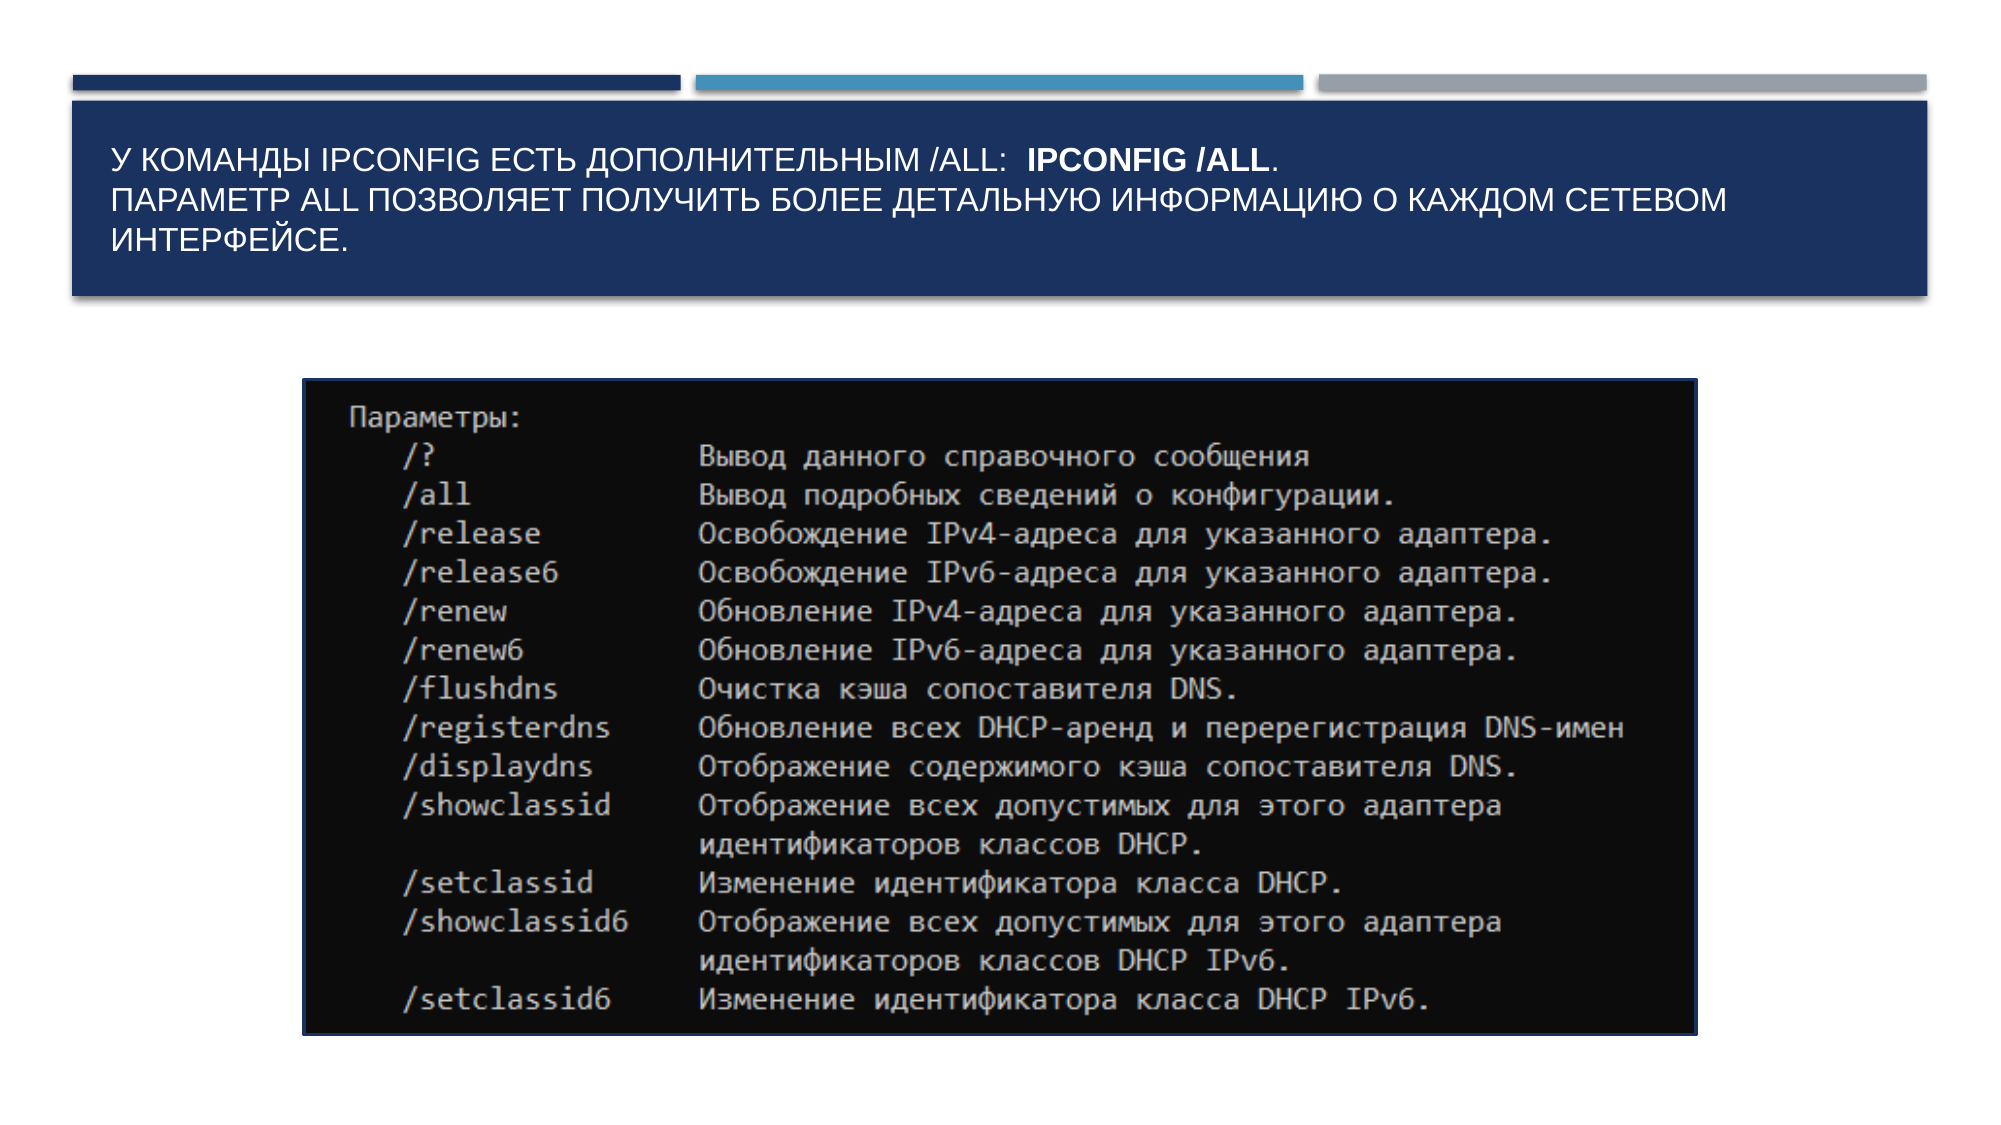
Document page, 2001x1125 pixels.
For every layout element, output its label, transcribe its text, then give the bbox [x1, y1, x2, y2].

title У команды ipconfig есть дополнительным /all: ipconfig /all. Параметр all позволяет получить более детальную информацию о каждом сетевом интерфейсе. [95, 115, 1905, 282]
picture [304, 380, 1695, 1034]
